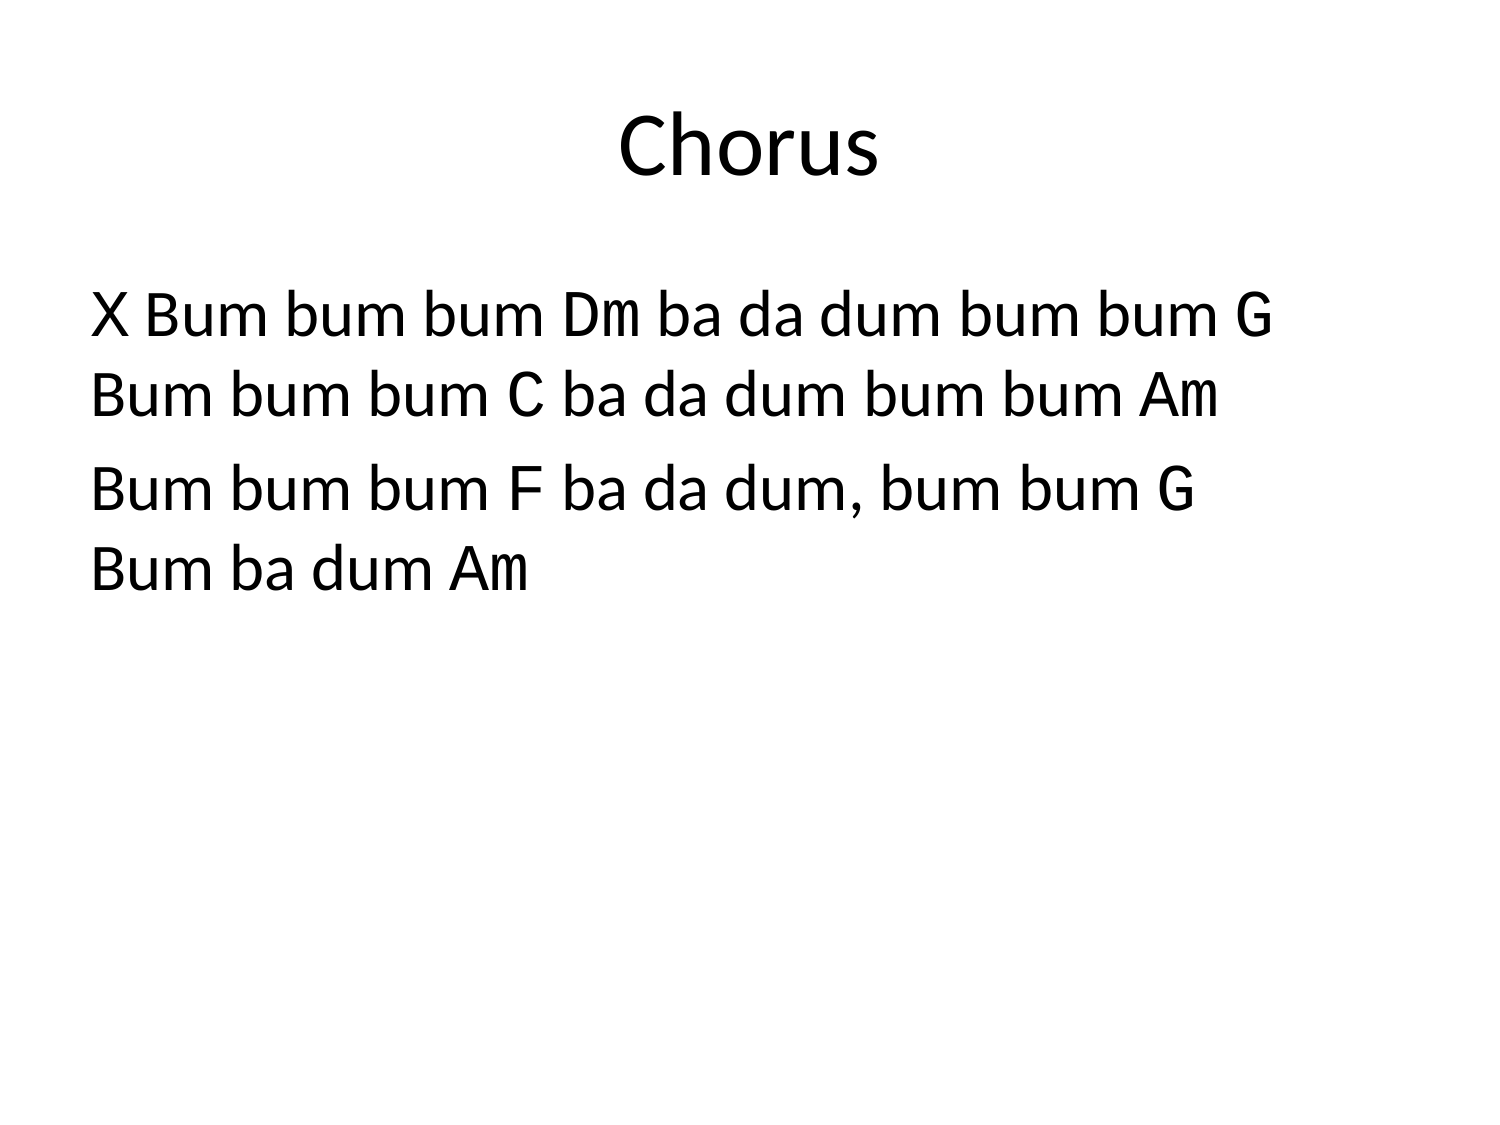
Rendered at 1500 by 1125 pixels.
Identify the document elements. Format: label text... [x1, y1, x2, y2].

list X Bum bum bum Dm ba da dum bum bum G Bum bum bum C ba da dum bum bum Am Bum bum bum F ba da dum, bum bum G Bum ba dum Am [75, 262, 1425, 1005]
title Chorus [75, 45, 1425, 233]
